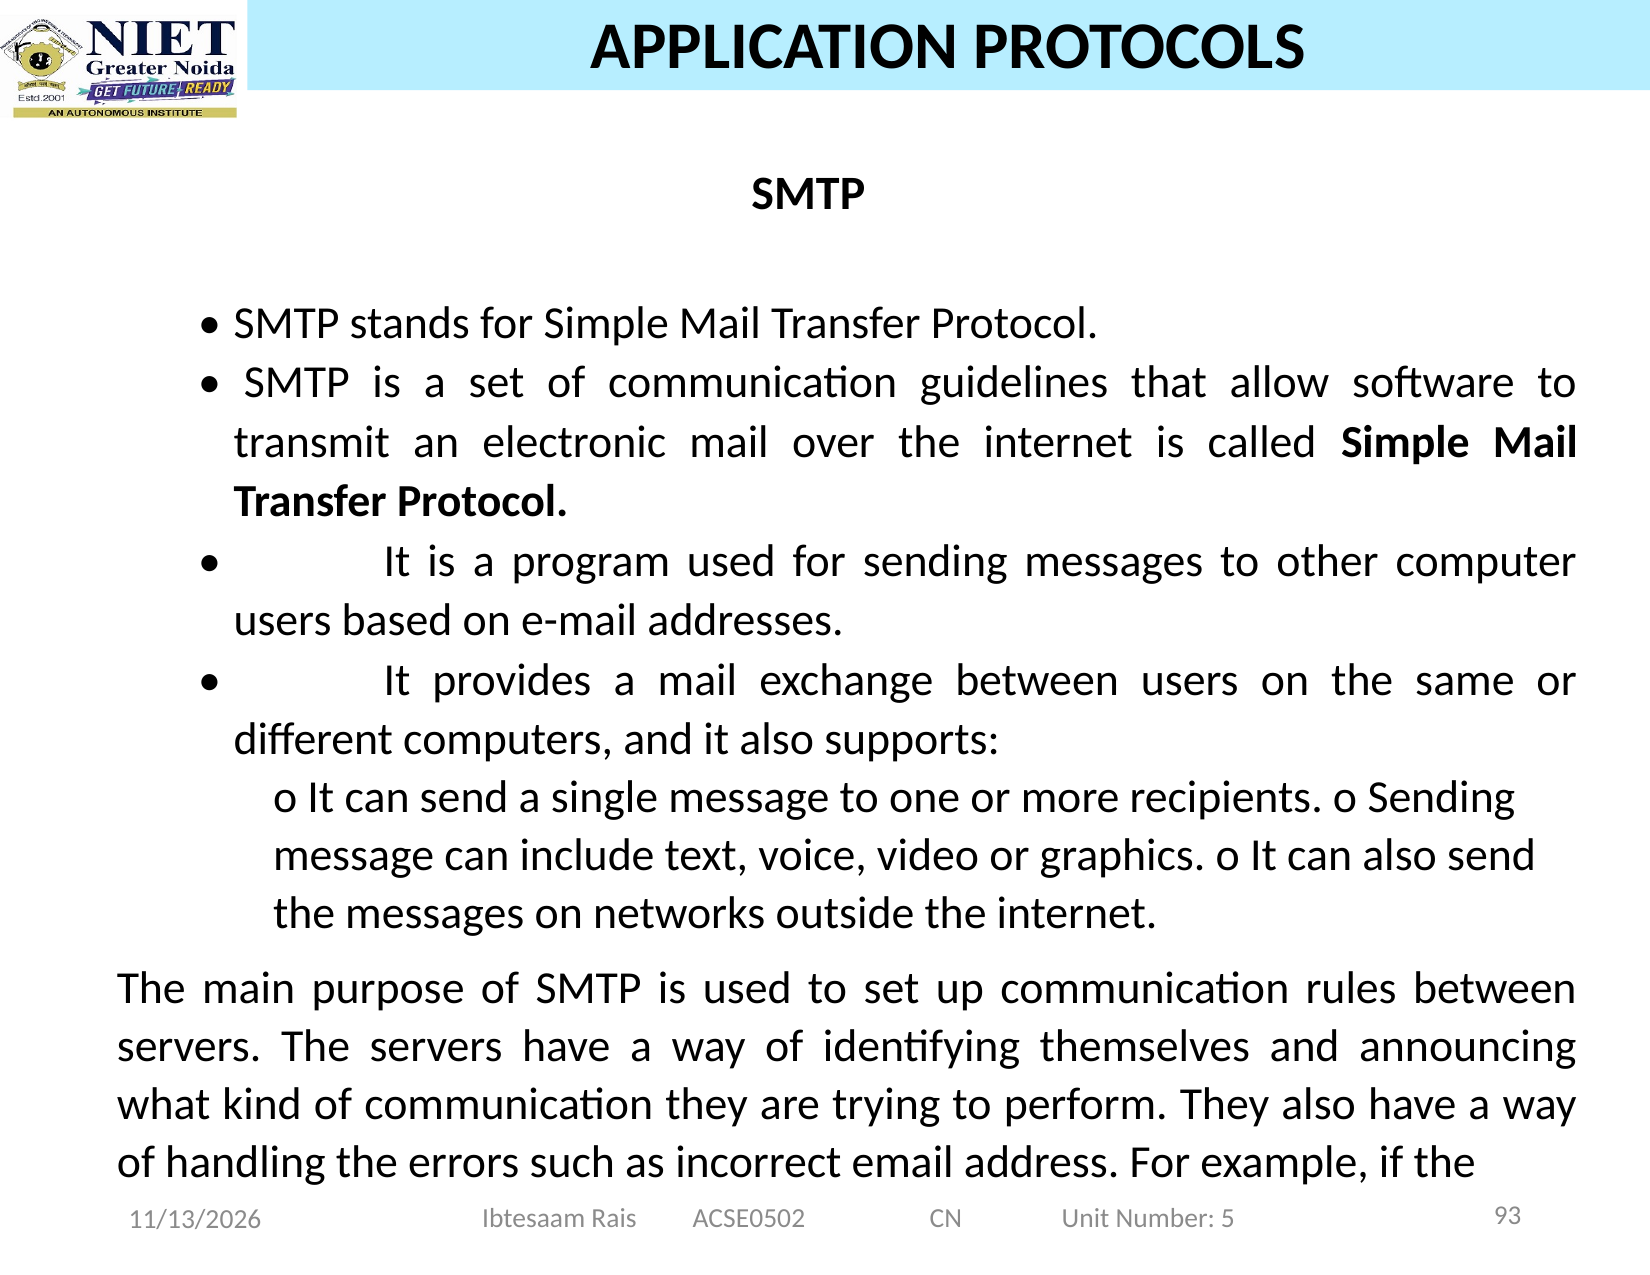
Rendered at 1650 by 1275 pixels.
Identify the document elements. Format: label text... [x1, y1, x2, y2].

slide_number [113, 1183, 300, 1252]
picture [0, 0, 237, 146]
title APPLICATION PROTOCOLS [247, 0, 1650, 91]
text_box • SMTP stands for Simple Mail Transfer Protocol. • SMTP is a set of communication guidelines that allow software to transmit an electronic mail over the internet is called Simple Mail Transfer Protocol. • It is a program used for sending messages to other computer users based on e-mail addresses. • It provides a mail exchange between users on the same or different computers, and it also supports: o It can send a single message to one or more recipients. o Sending message can include text, voice, video or graphics. o It can also send the messages on networks outside the internet. The main purpose of SMTP is used to set up communication rules between servers. The servers have a way of identifying themselves and announcing what kind of communication they are trying to perform. They also have a way of handling the errors such as incorrect email address. For example, if the [116, 228, 1579, 1132]
footer Ibtesaam Rais ACSE0502 CN Unit Number: 5 [405, 1184, 1314, 1250]
text_box SMTP [751, 161, 869, 199]
slide_number 93 [1433, 1179, 1537, 1248]
